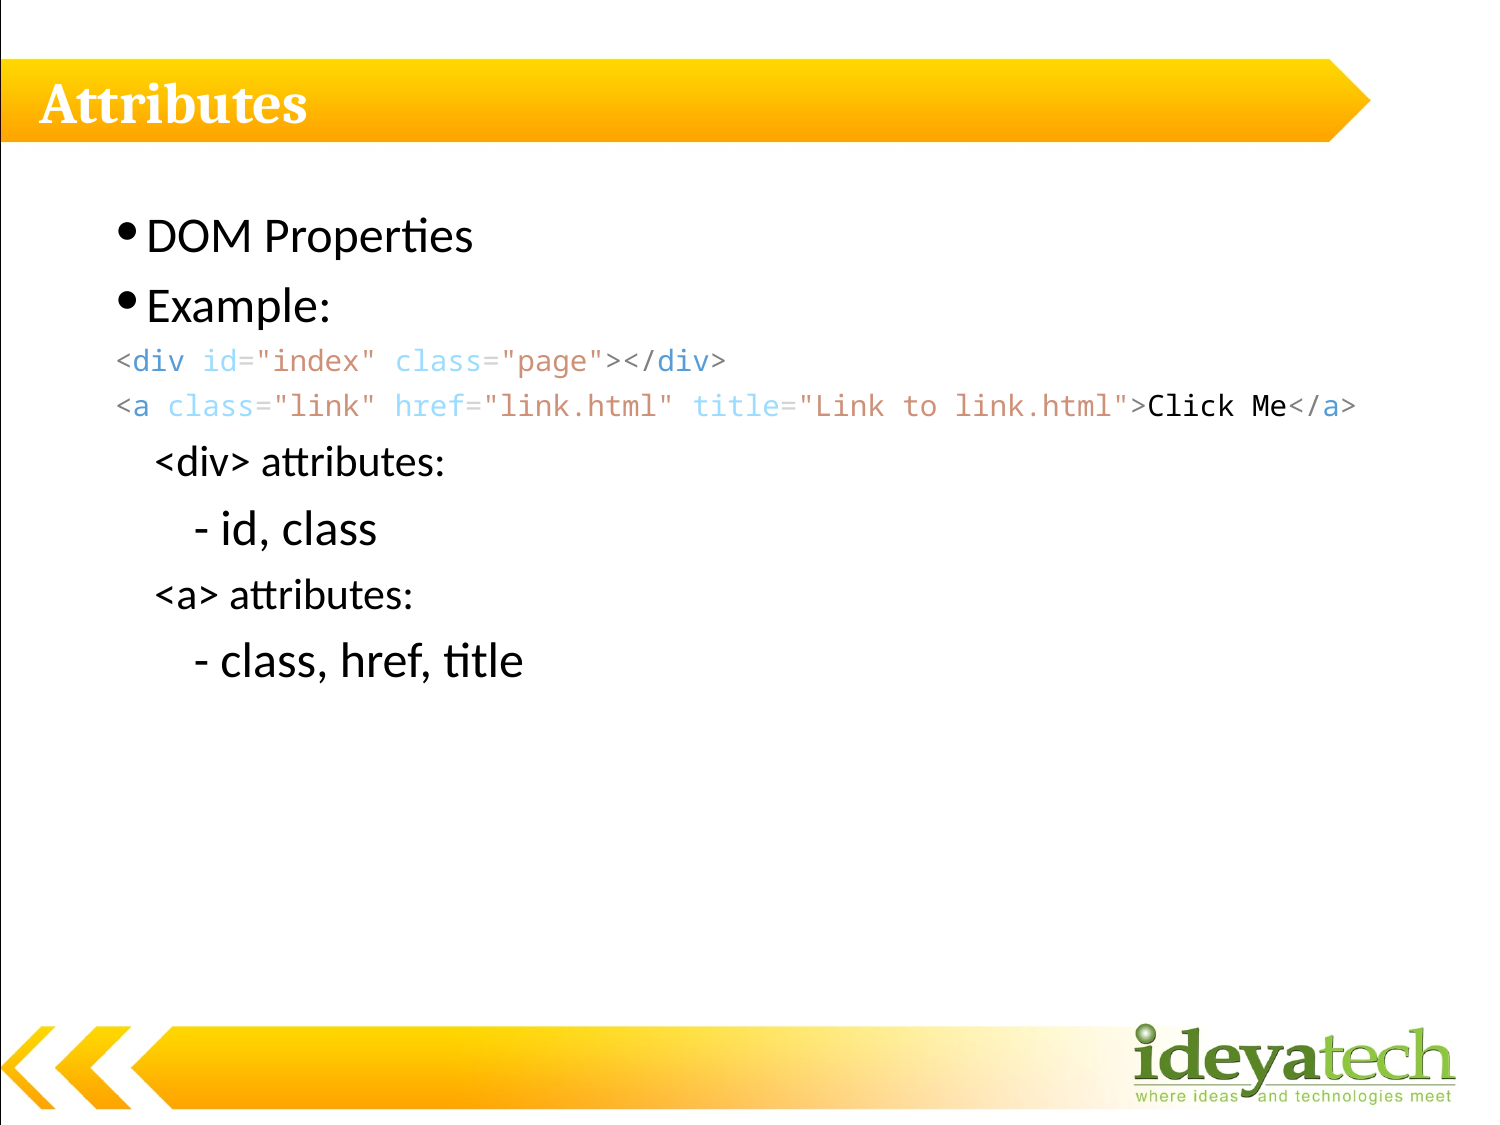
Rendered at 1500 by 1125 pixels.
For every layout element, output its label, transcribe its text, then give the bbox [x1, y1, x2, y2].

title Attributes [24, 50, 1300, 150]
picture [0, 0, 1500, 1125]
list DOM Properties Example: <div id="index" class="page"></div> <a class="link" href="link.html" title="Link to link.html">Click Me</a> <div> attributes: - id, class <a> attributes: - class, href, title [75, 187, 1425, 988]
